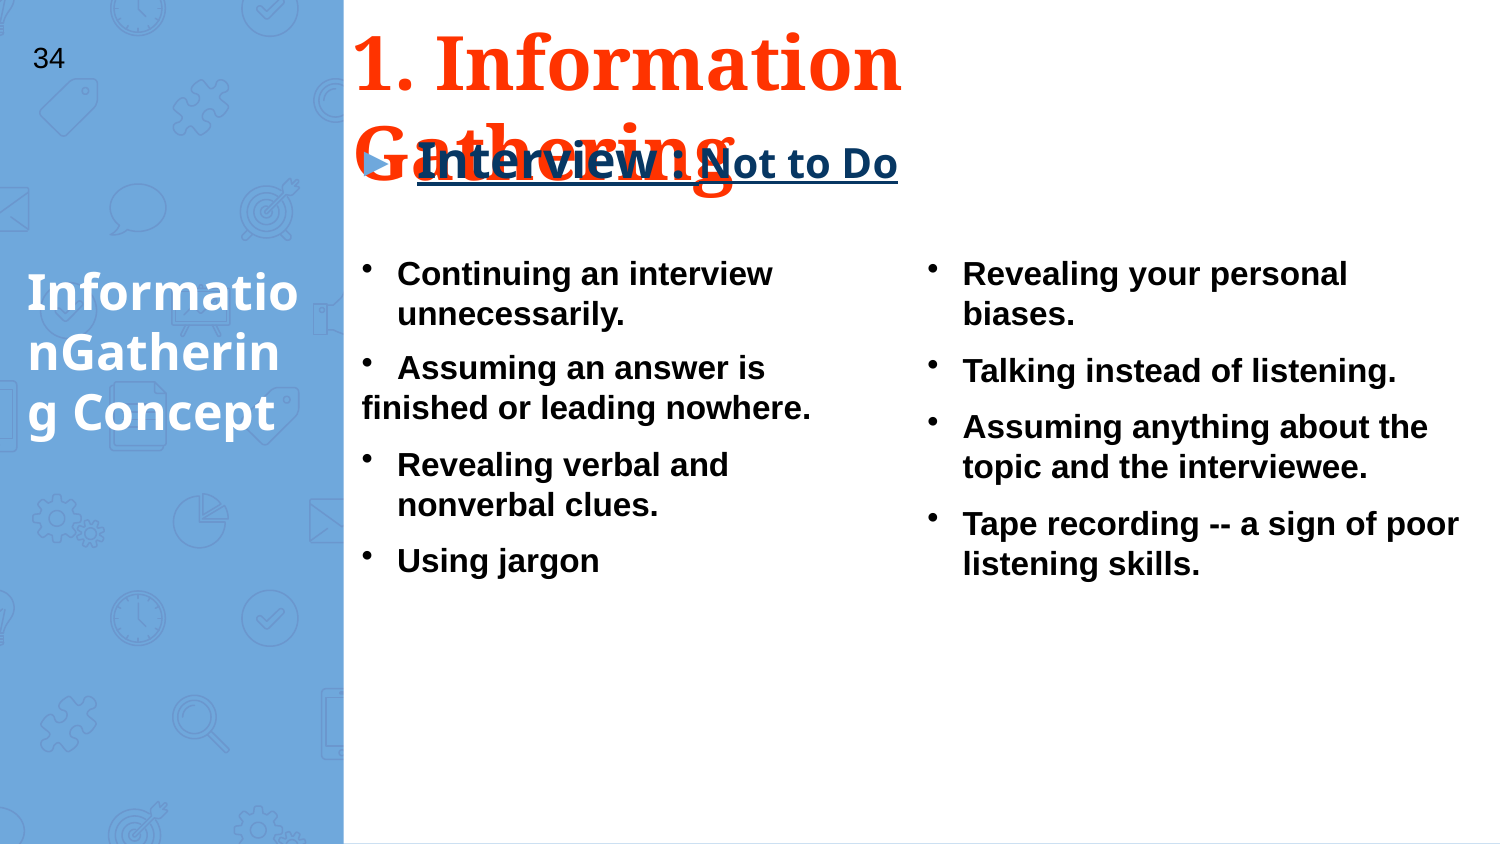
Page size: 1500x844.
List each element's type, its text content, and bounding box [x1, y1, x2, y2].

text_box Revealing your personal biases. Talking instead of listening. Assuming anything about the topic and the interviewee. Tape recording -- a sign of poor listening skills. [912, 245, 1475, 646]
list Interview : Not to Do [331, 113, 1494, 776]
text_box Continuing an interview unnecessarily. Assuming an answer is finished or leading nowhere. Revealing verbal and nonverbal clues. Using jargon [346, 245, 838, 587]
slide_number 34 [17, 23, 315, 230]
text_box InformationGathering Concept [12, 245, 325, 497]
title 1. Information Gathering [337, 0, 1300, 113]
